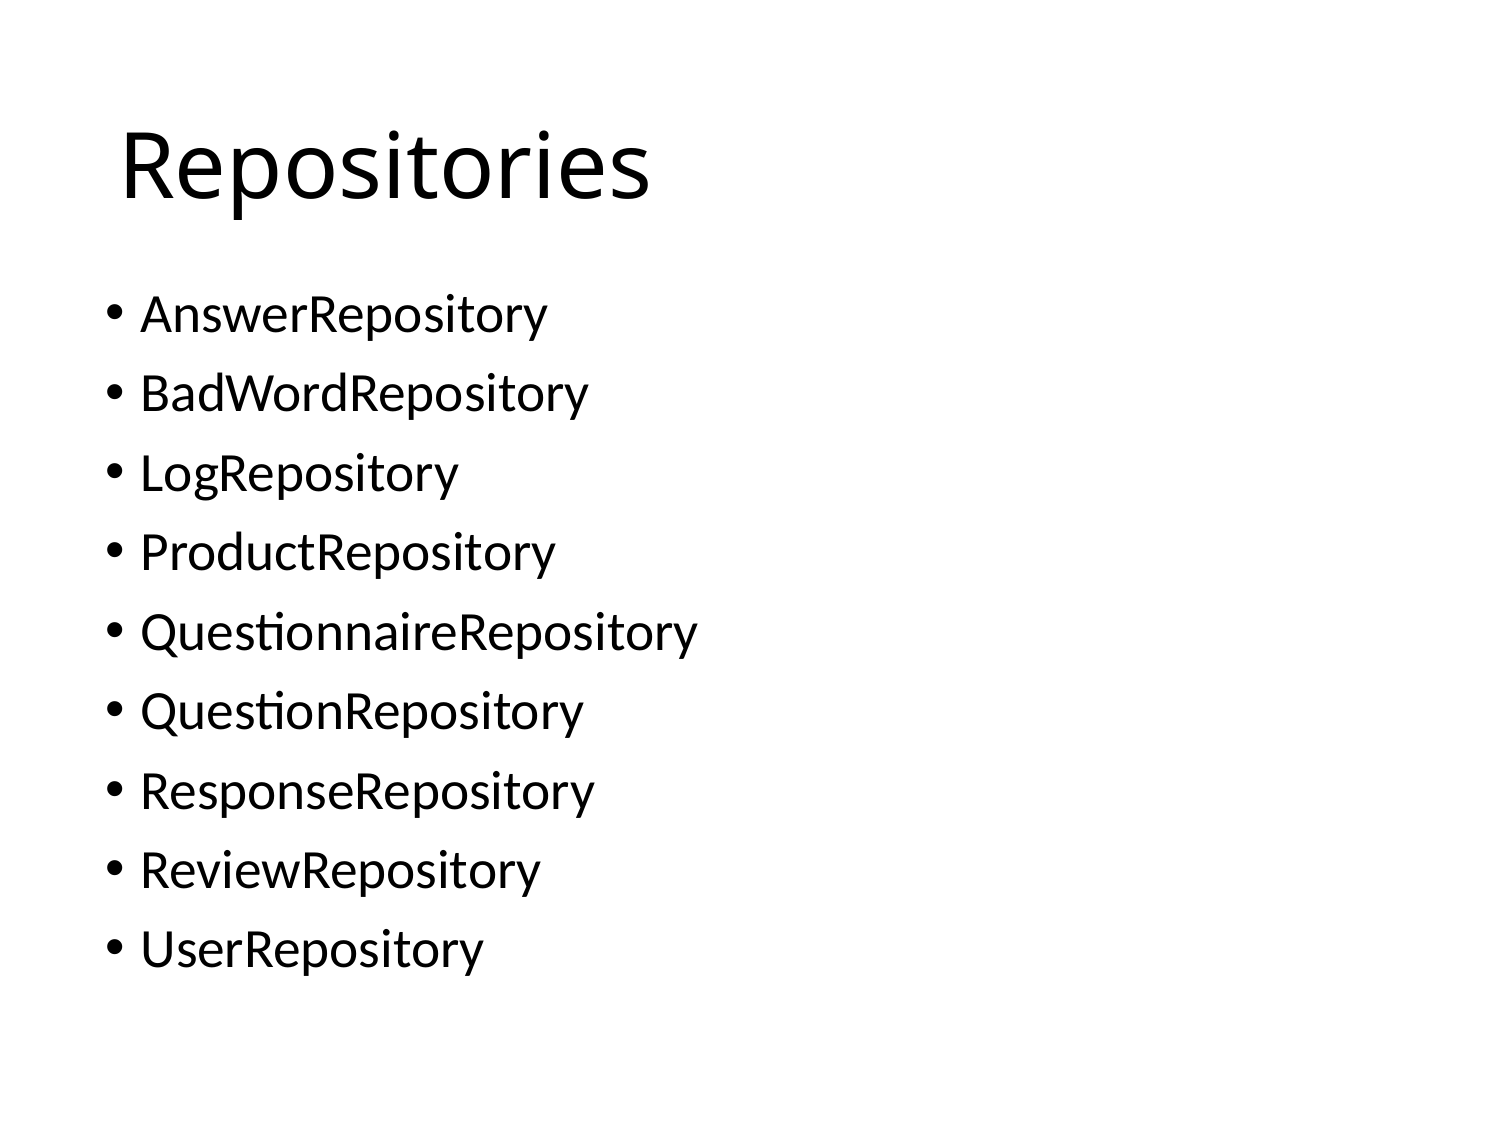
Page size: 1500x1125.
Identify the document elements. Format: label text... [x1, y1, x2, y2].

list AnswerRepository BadWordRepository LogRepository ProductRepository QuestionnaireRepository QuestionRepository ResponseRepository ReviewRepository UserRepository [90, 277, 1384, 992]
title Repositories [103, 59, 1397, 278]
